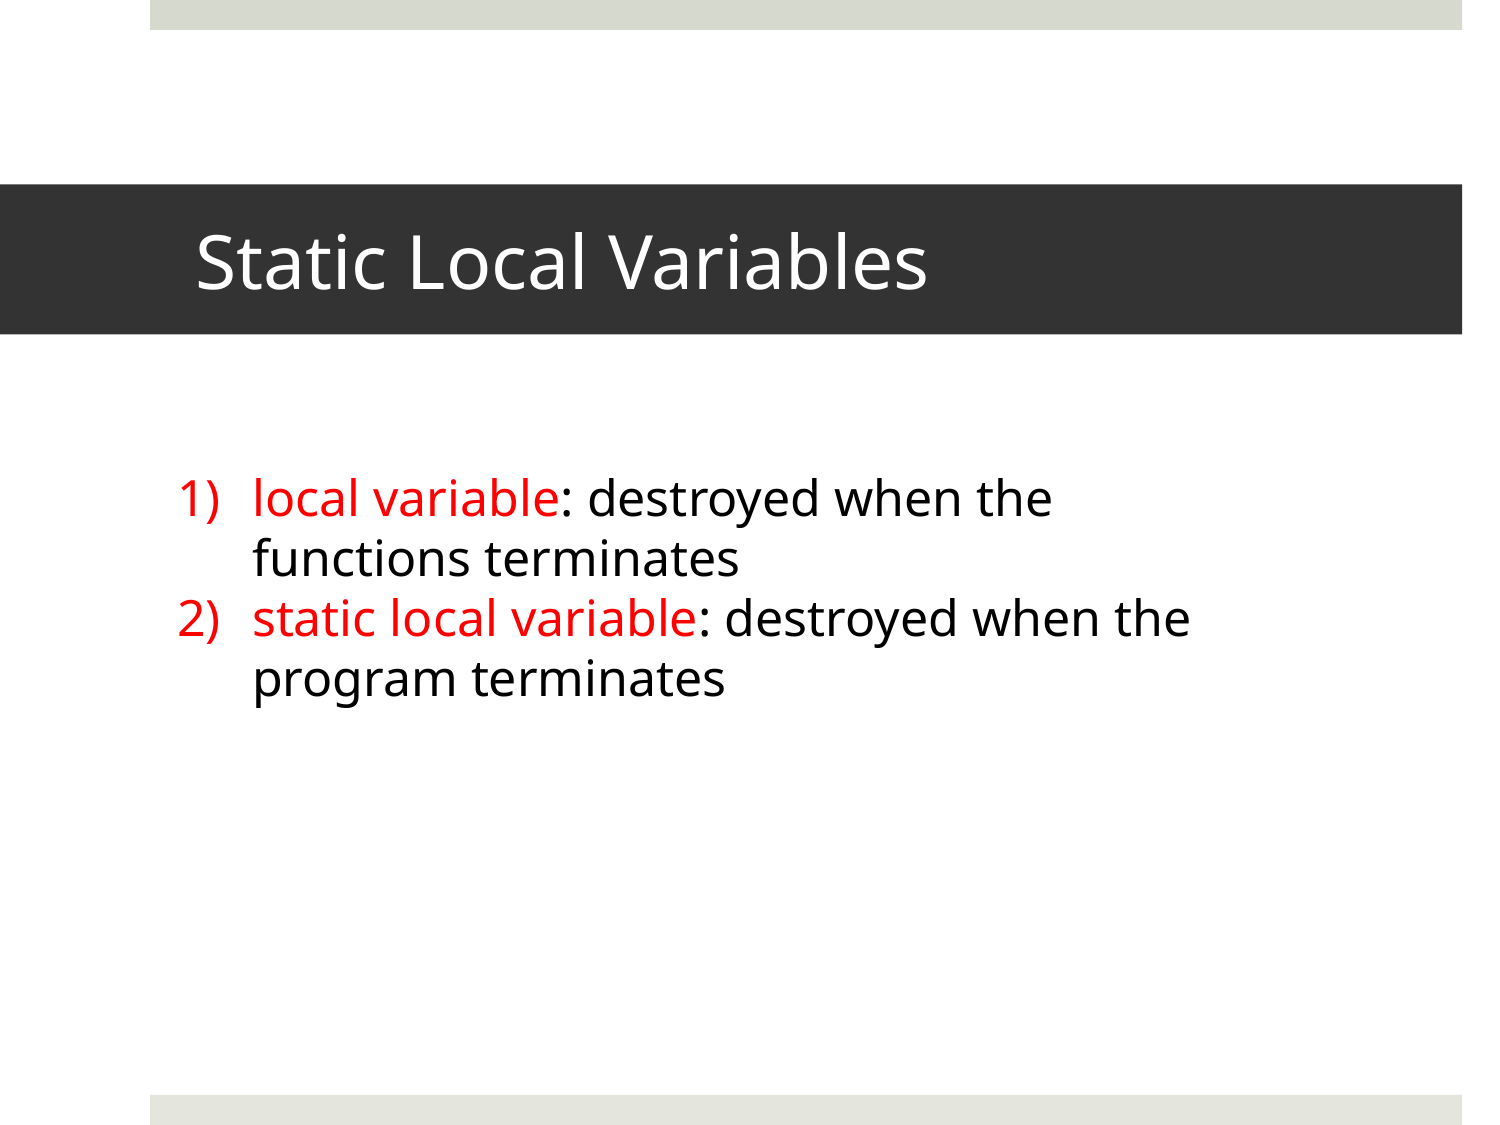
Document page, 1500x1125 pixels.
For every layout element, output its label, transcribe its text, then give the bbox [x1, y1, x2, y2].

title Static Local Variables [0, 184, 1463, 335]
text_box local variable: destroyed when the functions terminates static local variable: destroyed when the program terminates [162, 459, 1223, 775]
